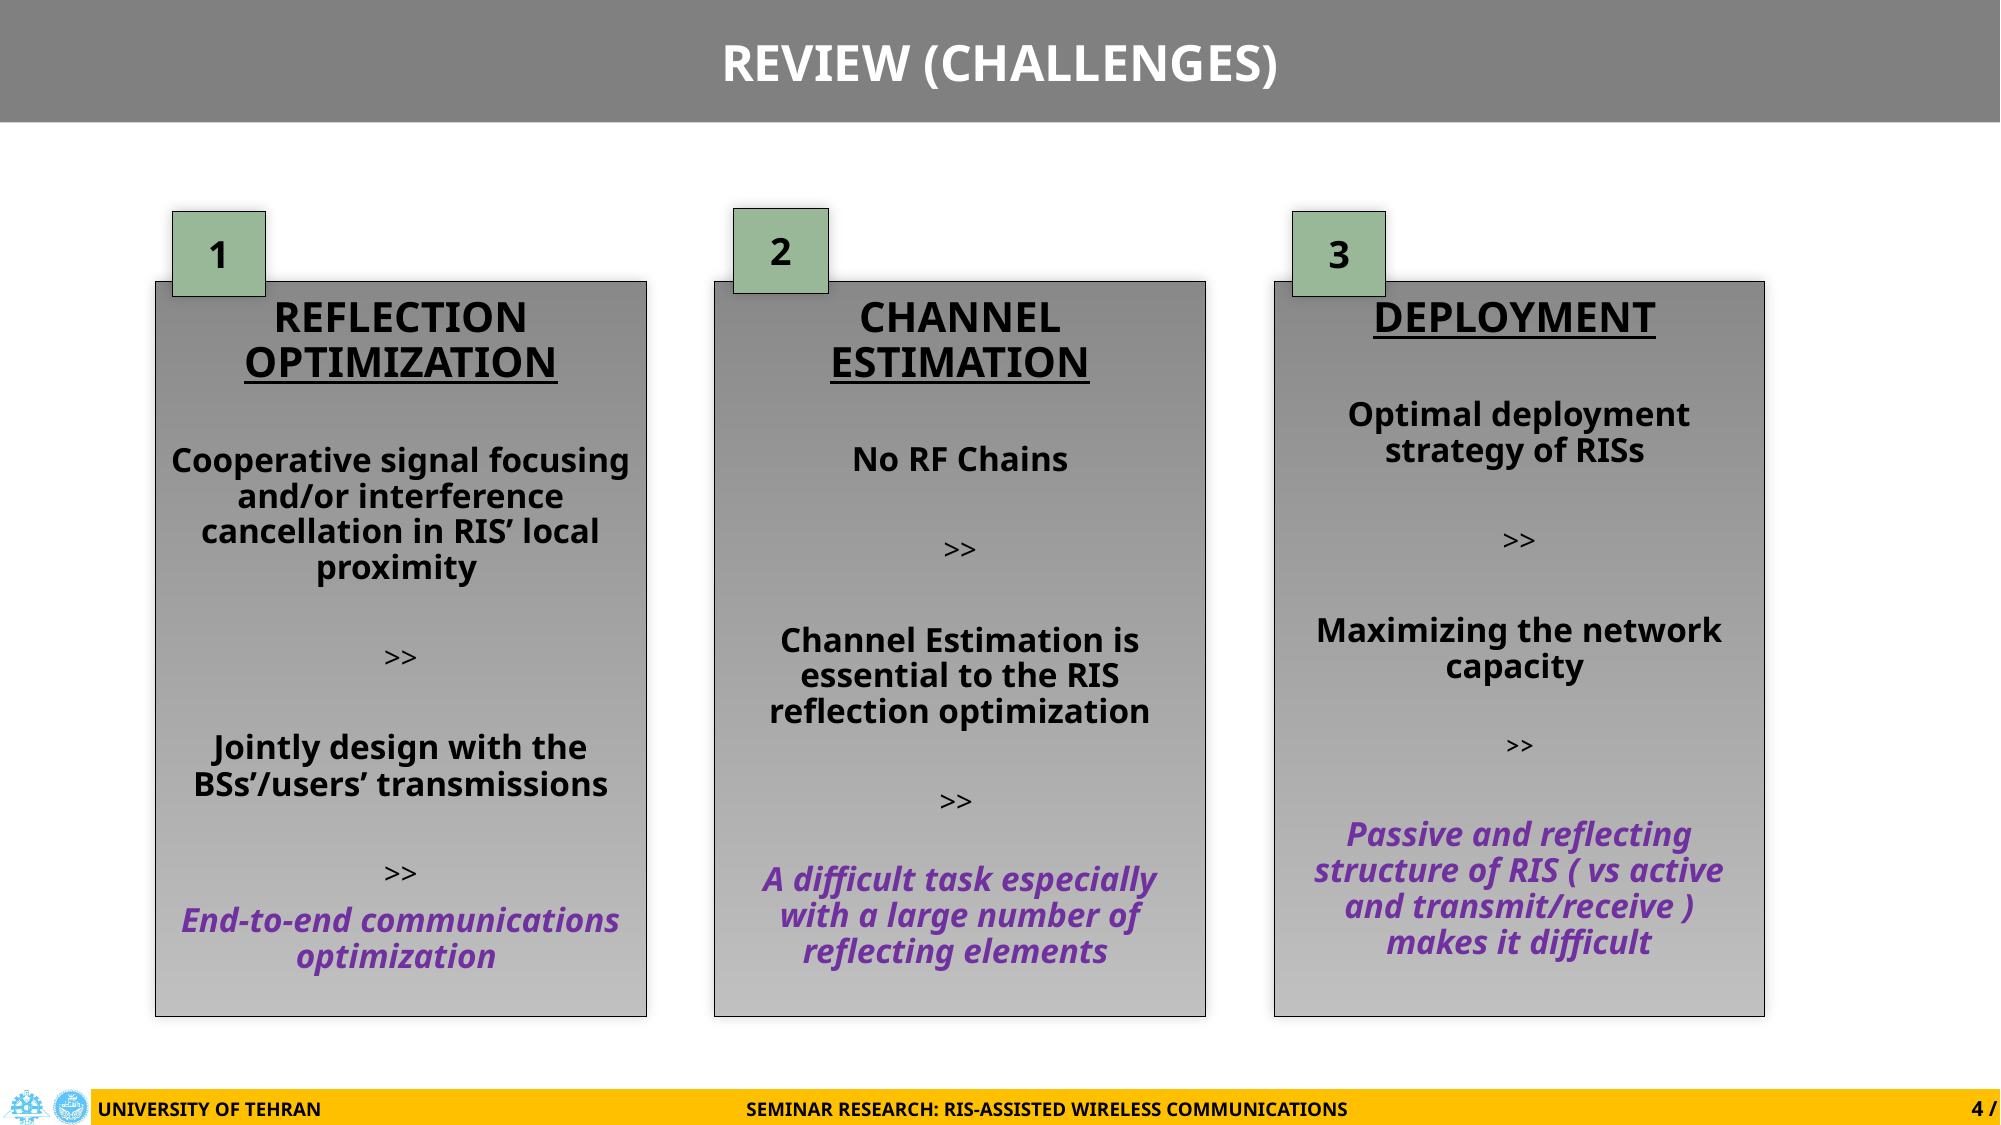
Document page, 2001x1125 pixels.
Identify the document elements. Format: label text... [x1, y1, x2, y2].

picture [0, 1088, 91, 1125]
text_box 1 [172, 211, 266, 297]
text_box DEPLOYMENT Optimal deployment strategy of RISs >> Maximizing the network capacity >> Passive and reflecting structure of RIS ( vs active and transmit/receive ) makes it difficult [1274, 281, 1765, 1017]
text_box REFLECTION OPTIMIZATION Cooperative signal focusing and/or interference cancellation in RIS’ local proximity >> Jointly design with the BSs’/users’ transmissions >> End-to-end communications optimization [155, 281, 647, 1017]
text_box UNIVERSITY OF TEHRAN SEMINAR RESEARCH: RIS-ASSISTED WIRELESS COMMUNICATIONS 4 / 27 [79, 1087, 2000, 1125]
text_box REVIEW (CHALLENGES) [0, 0, 2000, 123]
text_box 2 [733, 208, 829, 294]
text_box CHANNEL ESTIMATION No RF Chains >> Channel Estimation is essential to the RIS reflection optimization >> A difficult task especially with a large number of reflecting elements [714, 281, 1206, 1017]
text_box 3 [1292, 211, 1386, 297]
